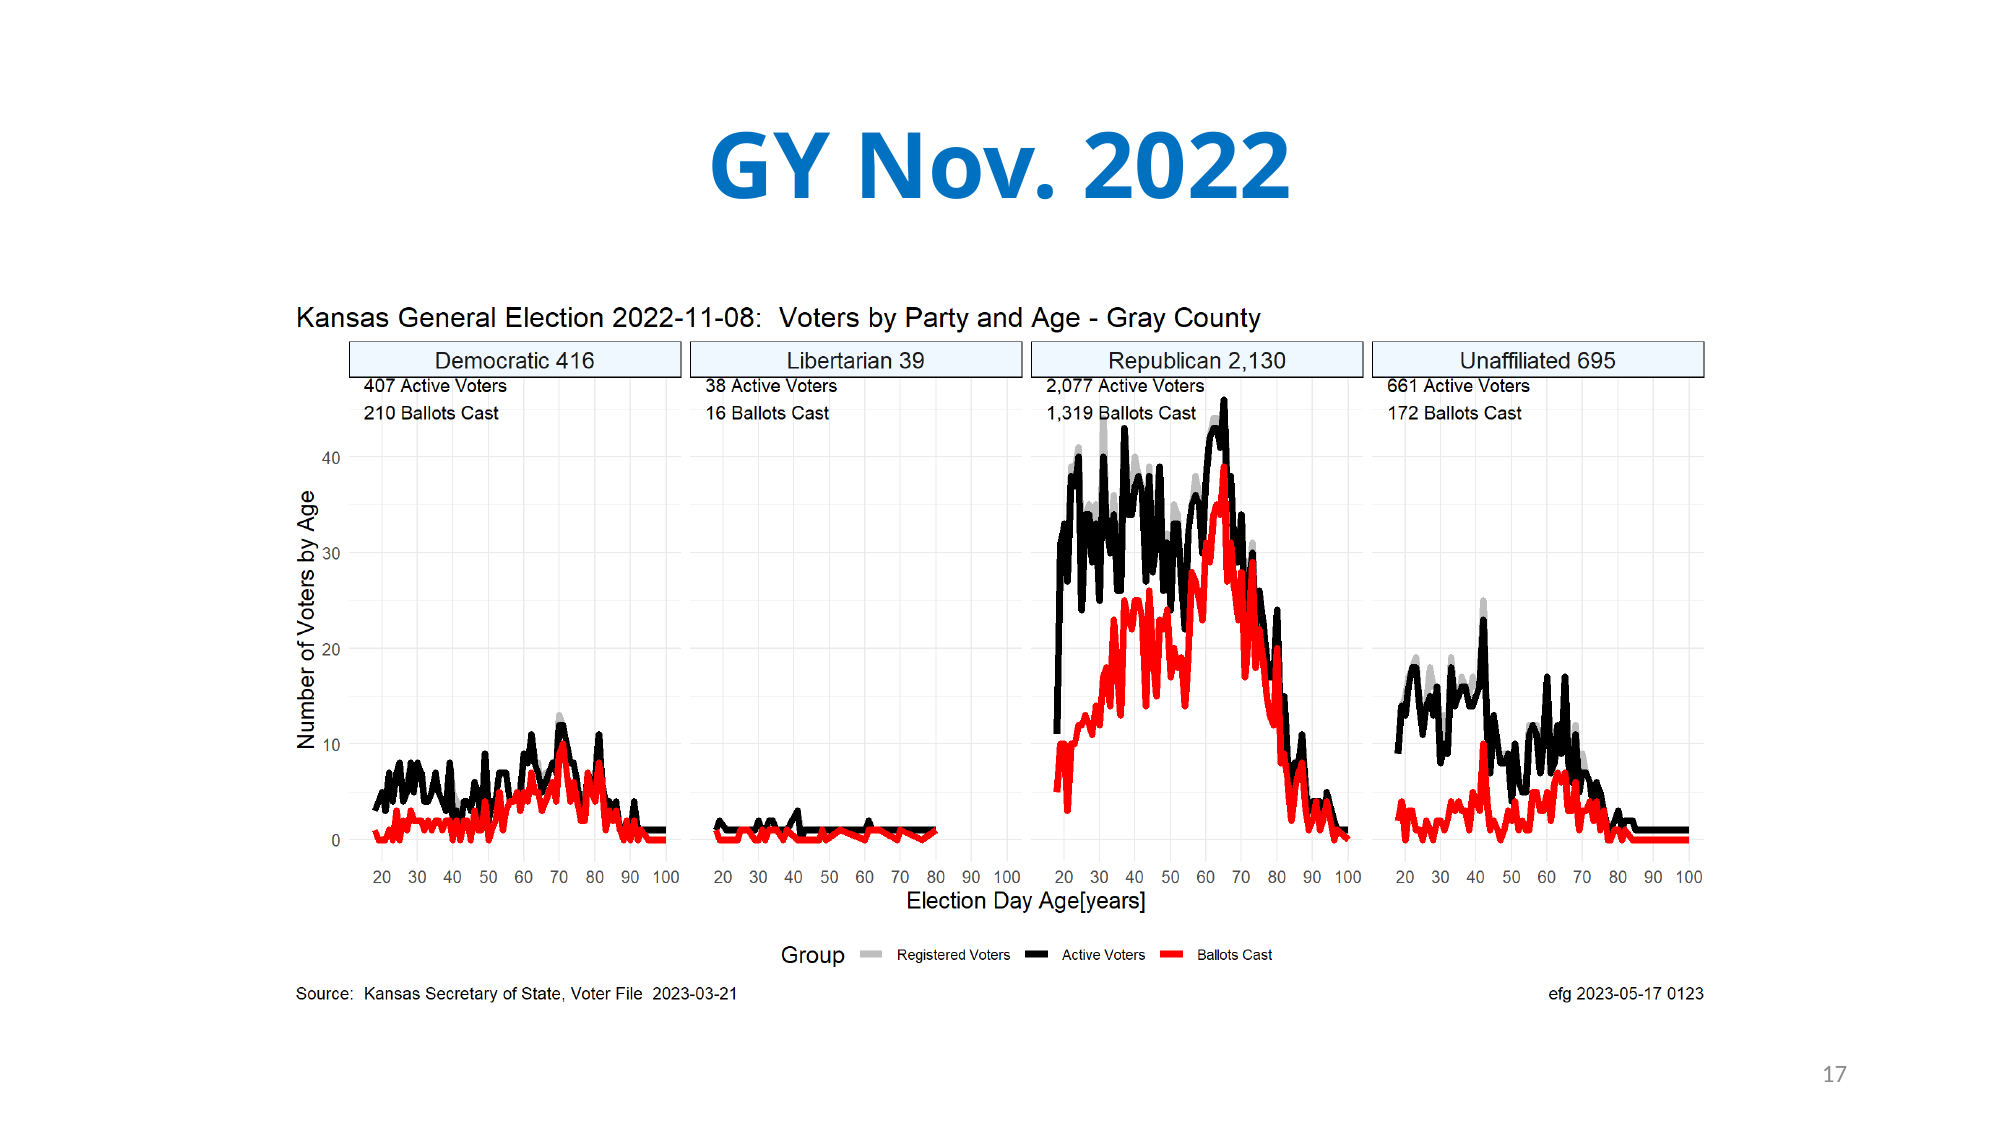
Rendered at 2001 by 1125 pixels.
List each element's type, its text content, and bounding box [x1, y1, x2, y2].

title GY Nov. 2022 [137, 59, 1863, 278]
slide_number ‹#› [1412, 1042, 1863, 1103]
picture [287, 297, 1713, 1011]
